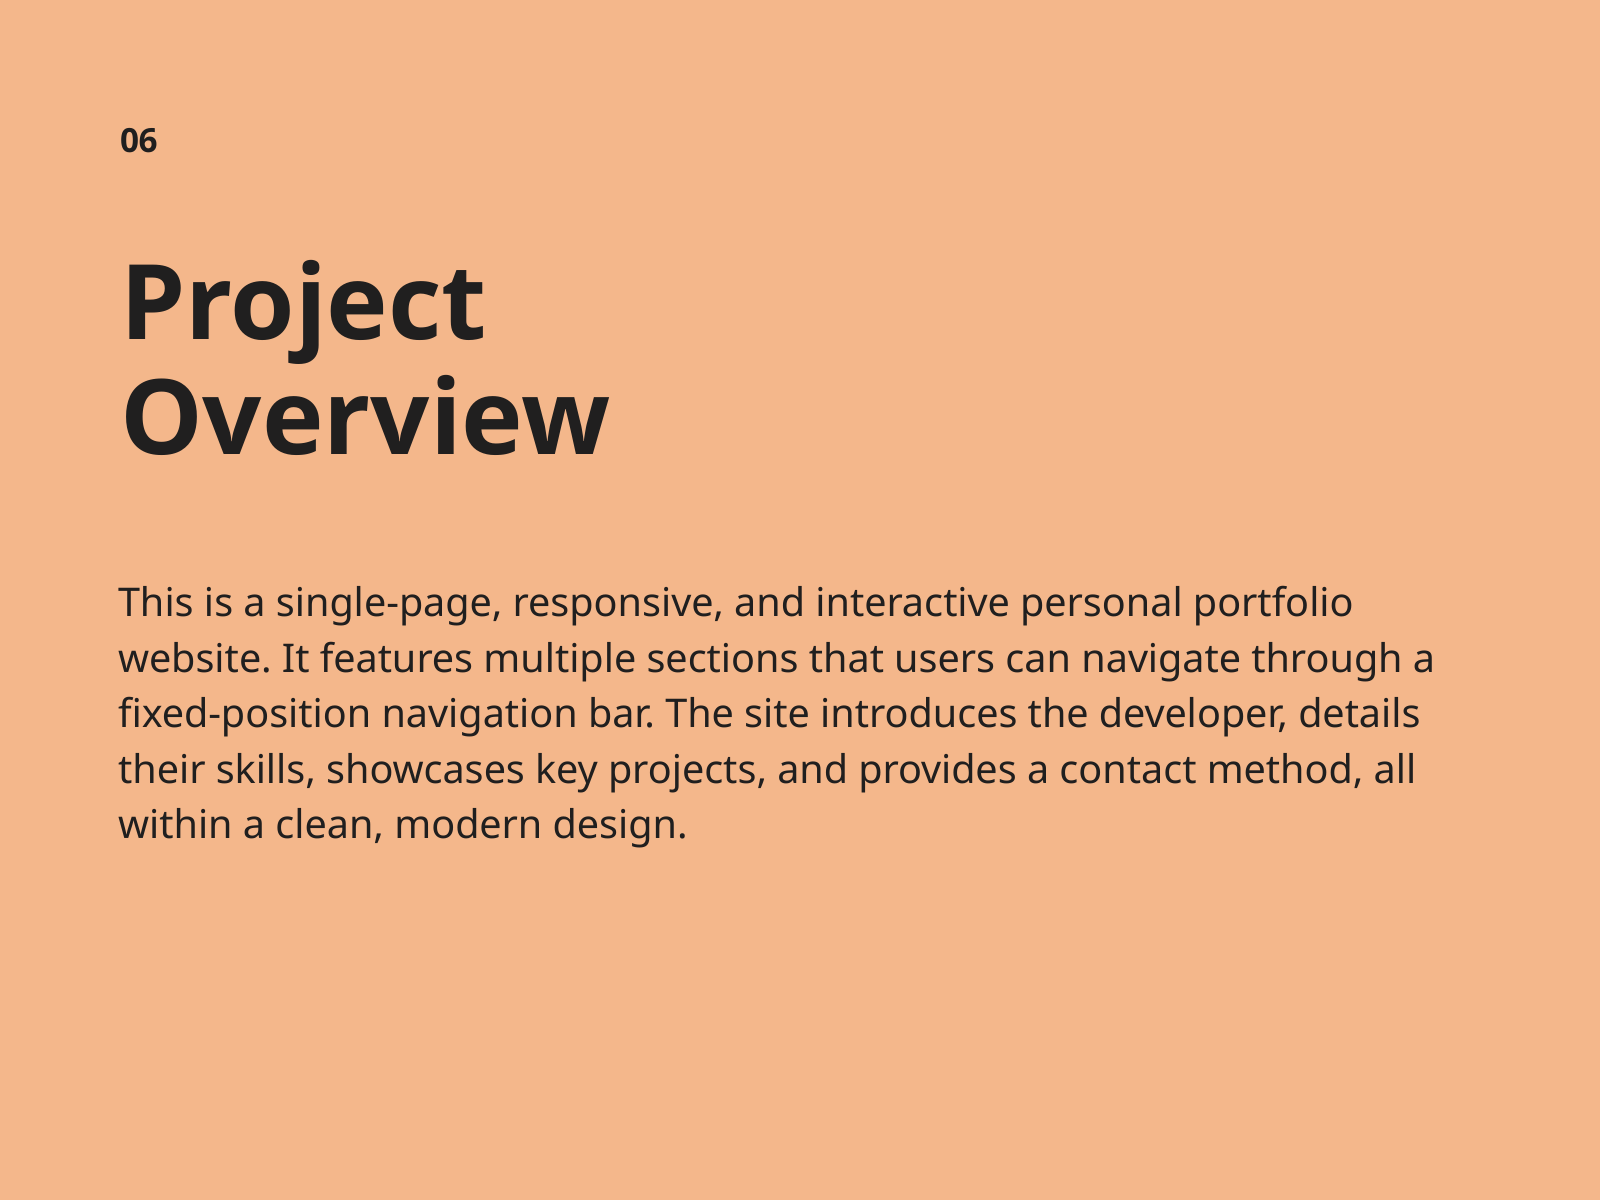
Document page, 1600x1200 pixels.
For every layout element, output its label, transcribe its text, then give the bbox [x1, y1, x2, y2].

text_box Project Overview [120, 246, 789, 476]
text_box This is a single-page, responsive, and interactive personal portfolio website. It features multiple sections that users can navigate through a fixed-position navigation bar. The site introduces the developer, details their skills, showcases key projects, and provides a contact method, all within a clean, modern design. [118, 569, 1482, 847]
text_box 06 [119, 112, 225, 159]
